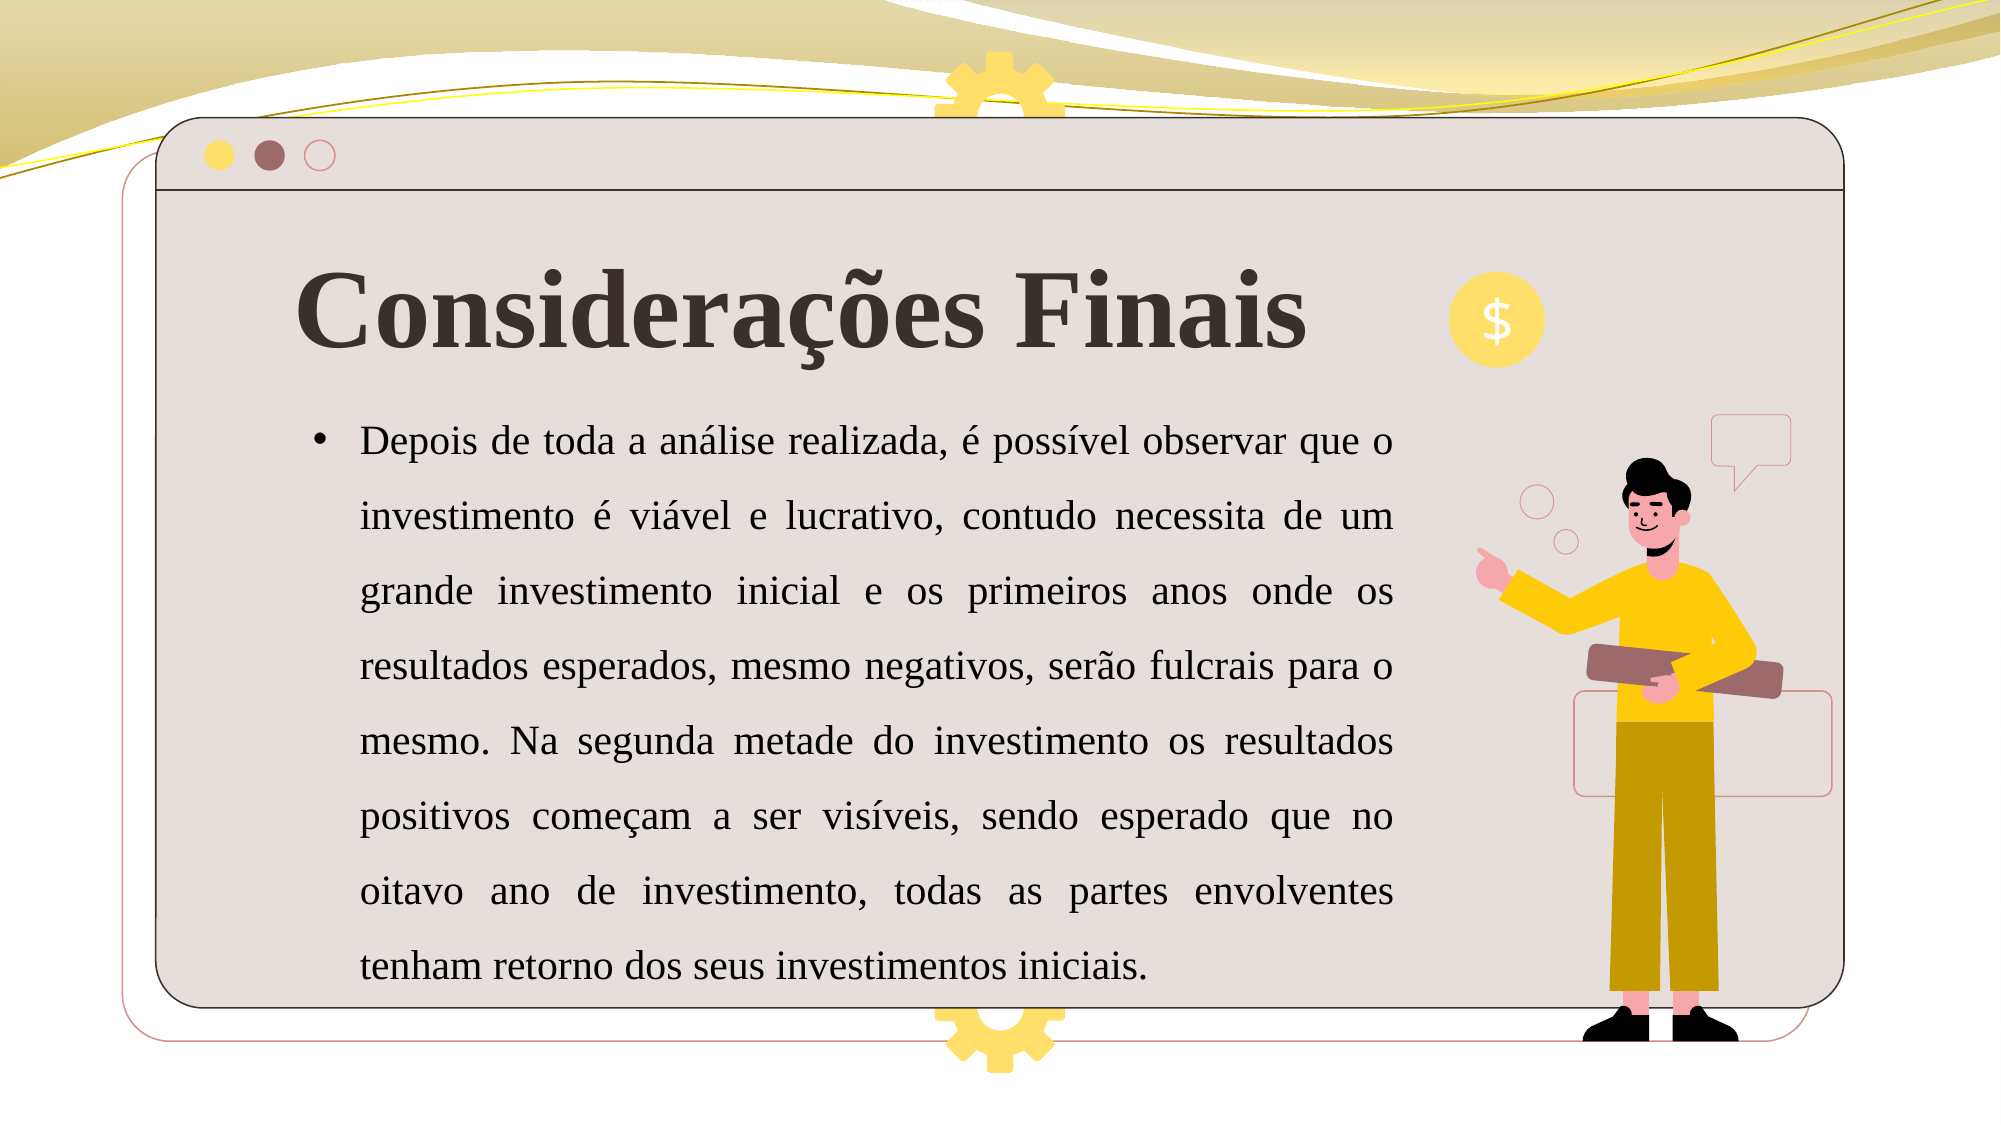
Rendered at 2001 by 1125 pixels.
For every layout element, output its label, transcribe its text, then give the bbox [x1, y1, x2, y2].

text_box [1444, 271, 1550, 368]
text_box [1474, 457, 1832, 1042]
text_box Depois de toda a análise realizada, é possível observar que o investimento é viável e lucrativo, contudo necessita de um grande investimento inicial e os primeiros anos onde os resultados esperados, mesmo negativos, serão fulcrais para o mesmo. Na segunda metade do investimento os resultados positivos começam a ser visíveis, sendo esperado que no oitavo ano de investimento, todas as partes envolventes tenham retorno dos seus investimentos iniciais. [298, 380, 1410, 996]
title Considerações Finais [293, 216, 1408, 415]
